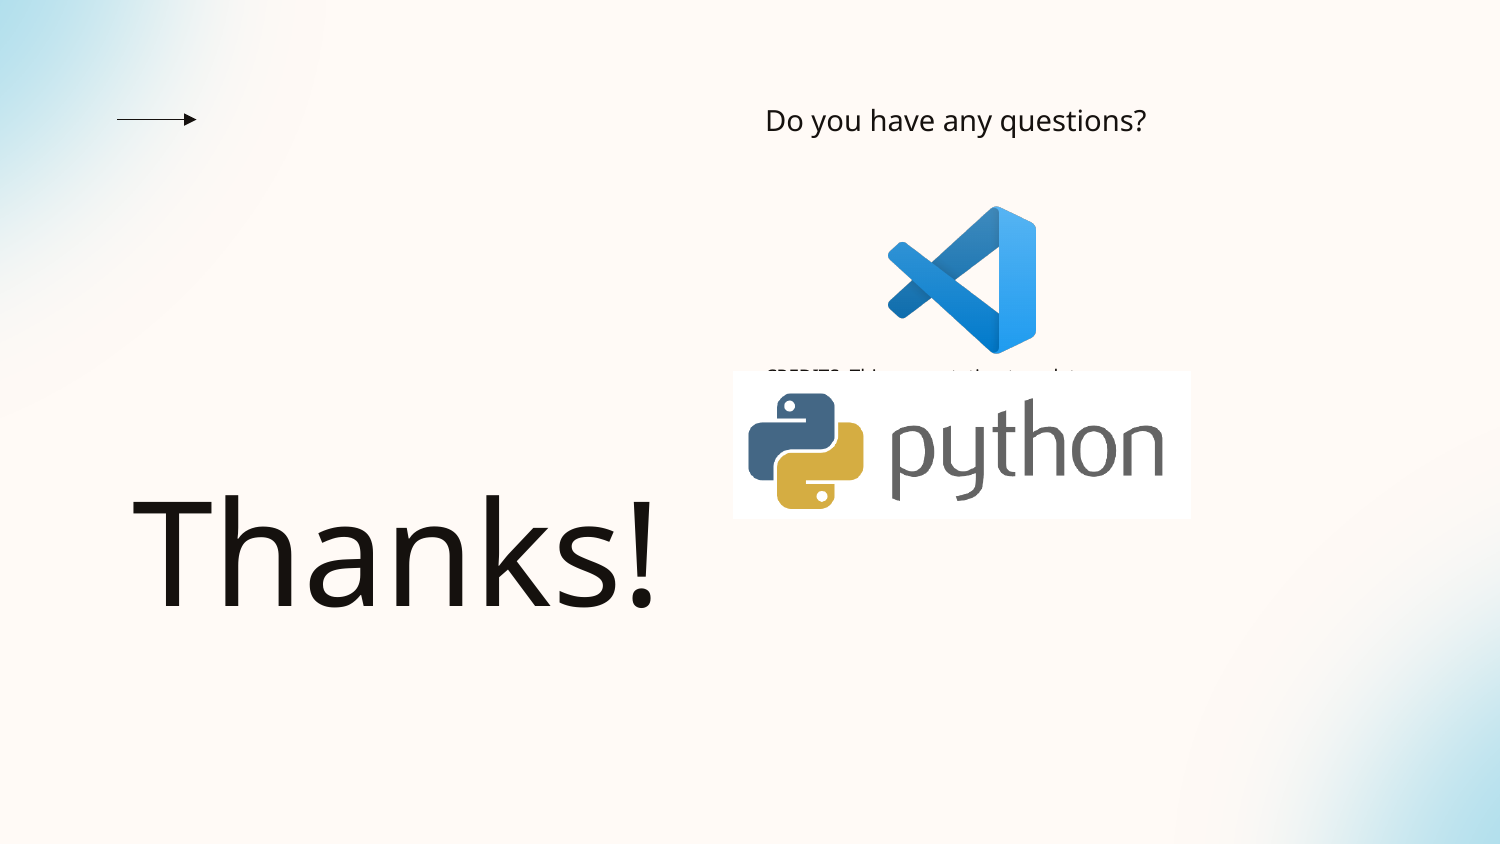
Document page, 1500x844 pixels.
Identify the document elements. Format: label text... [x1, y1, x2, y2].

title Thanks! [117, 445, 750, 651]
subtitle Do you have any questions? [750, 87, 1191, 167]
picture [0, 0, 673, 742]
picture [732, 102, 1500, 844]
